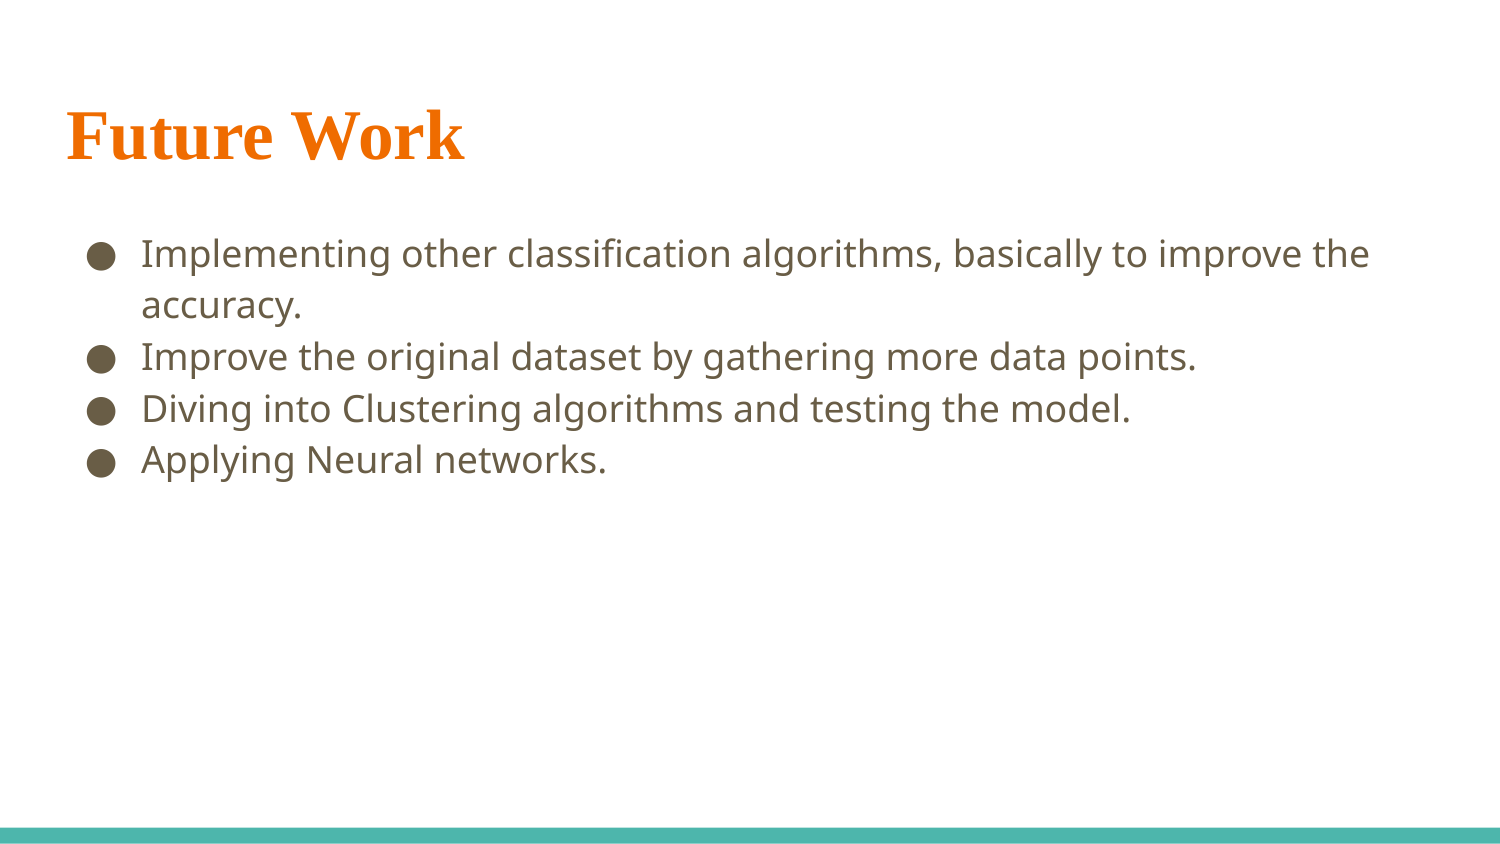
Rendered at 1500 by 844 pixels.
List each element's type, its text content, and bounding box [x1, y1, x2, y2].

title Future Work [51, 72, 1449, 189]
list Implementing other classification algorithms, basically to improve the accuracy. Improve the original dataset by gathering more data points. Diving into Clustering algorithms and testing the model. Applying Neural networks. [51, 207, 1449, 750]
